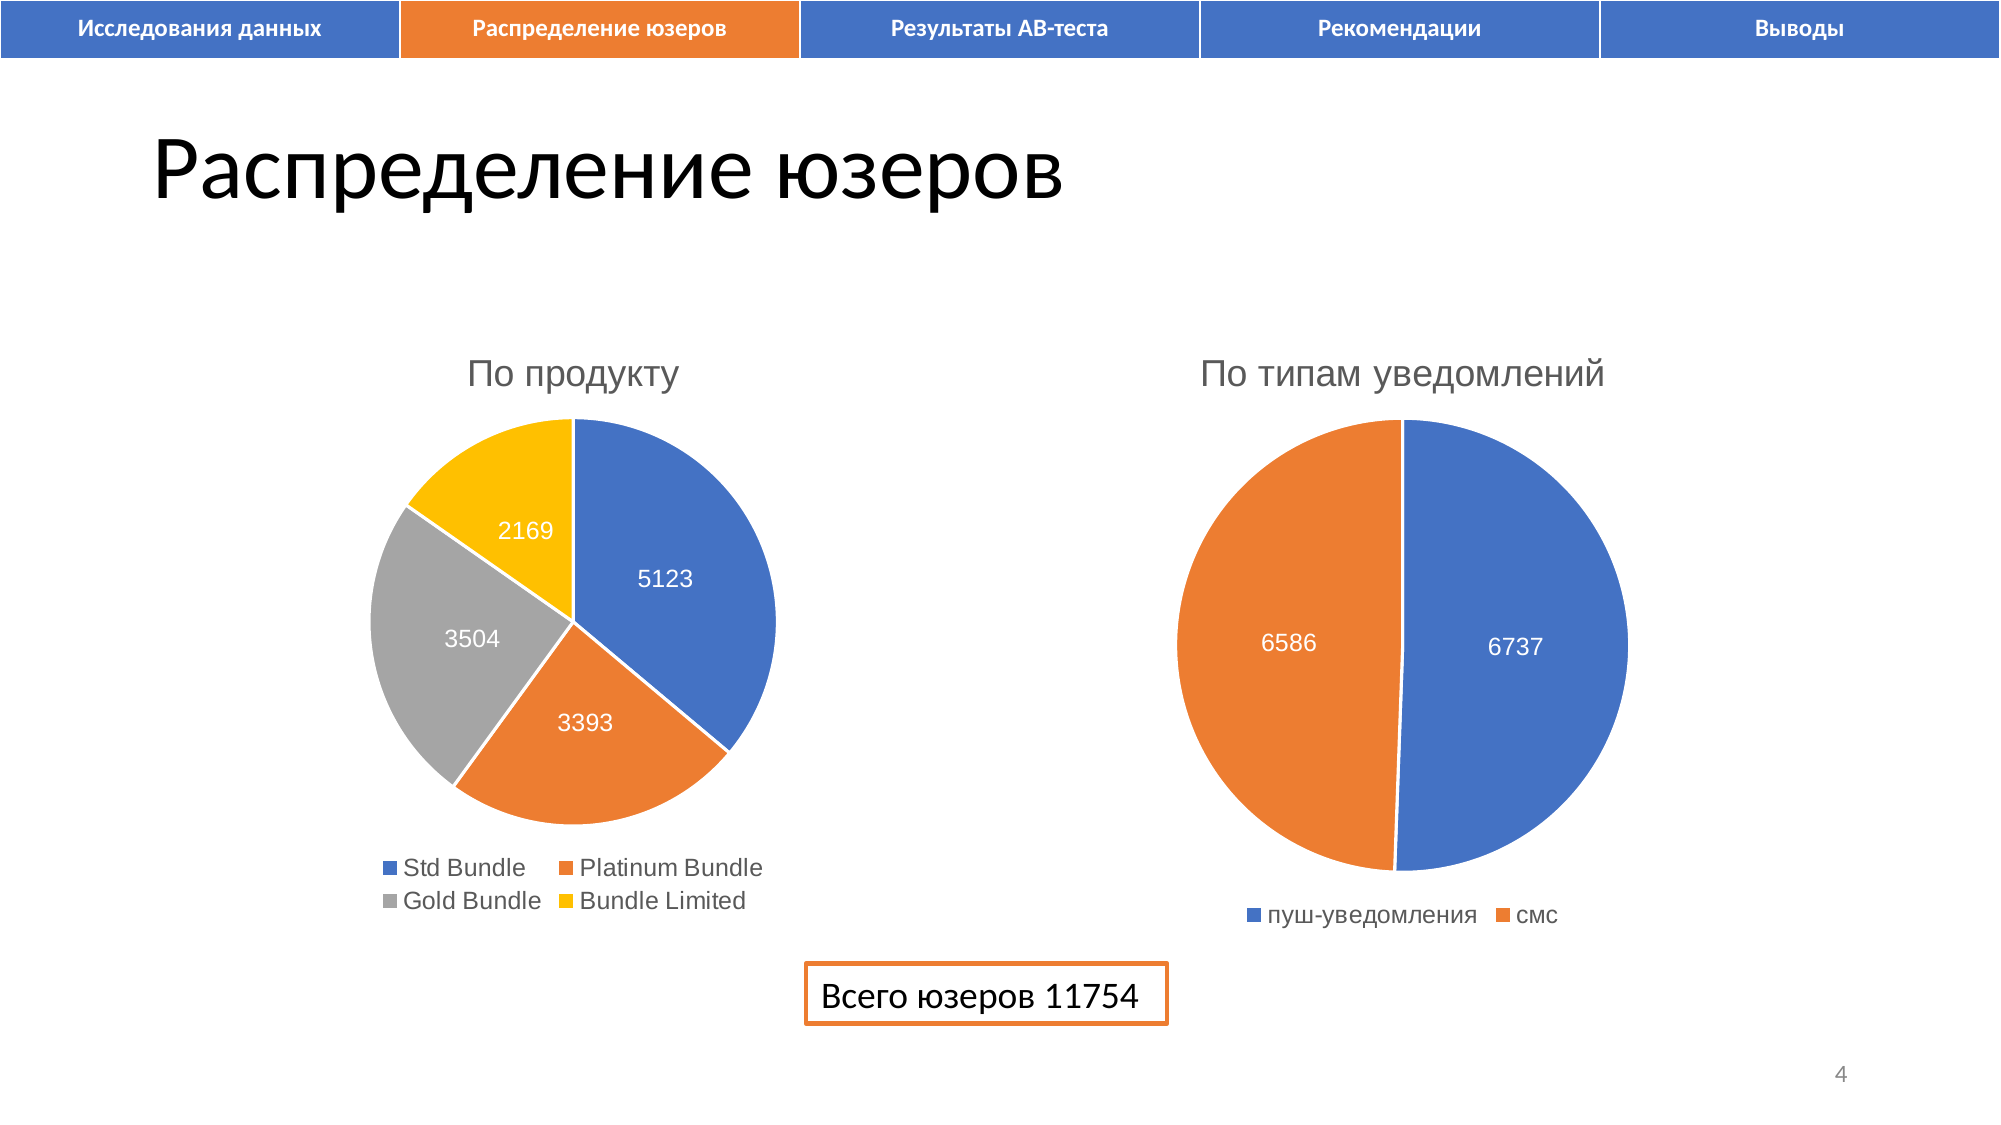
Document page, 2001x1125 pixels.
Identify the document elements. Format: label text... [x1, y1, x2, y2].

chart [1013, 320, 1793, 935]
table_header Распределение юзеров [401, 1, 799, 58]
title Распределение юзеров [137, 64, 1863, 278]
table_header Исследования данных [1, 1, 399, 58]
slide_number 4 [1412, 1042, 1863, 1103]
table_header Рекомендации [1201, 1, 1599, 58]
table_header Выводы [1601, 1, 1999, 58]
chart [159, 320, 987, 921]
table_header Результаты АВ-теста [801, 1, 1199, 58]
text_box Всего юзеров 11754 [806, 963, 1167, 1024]
